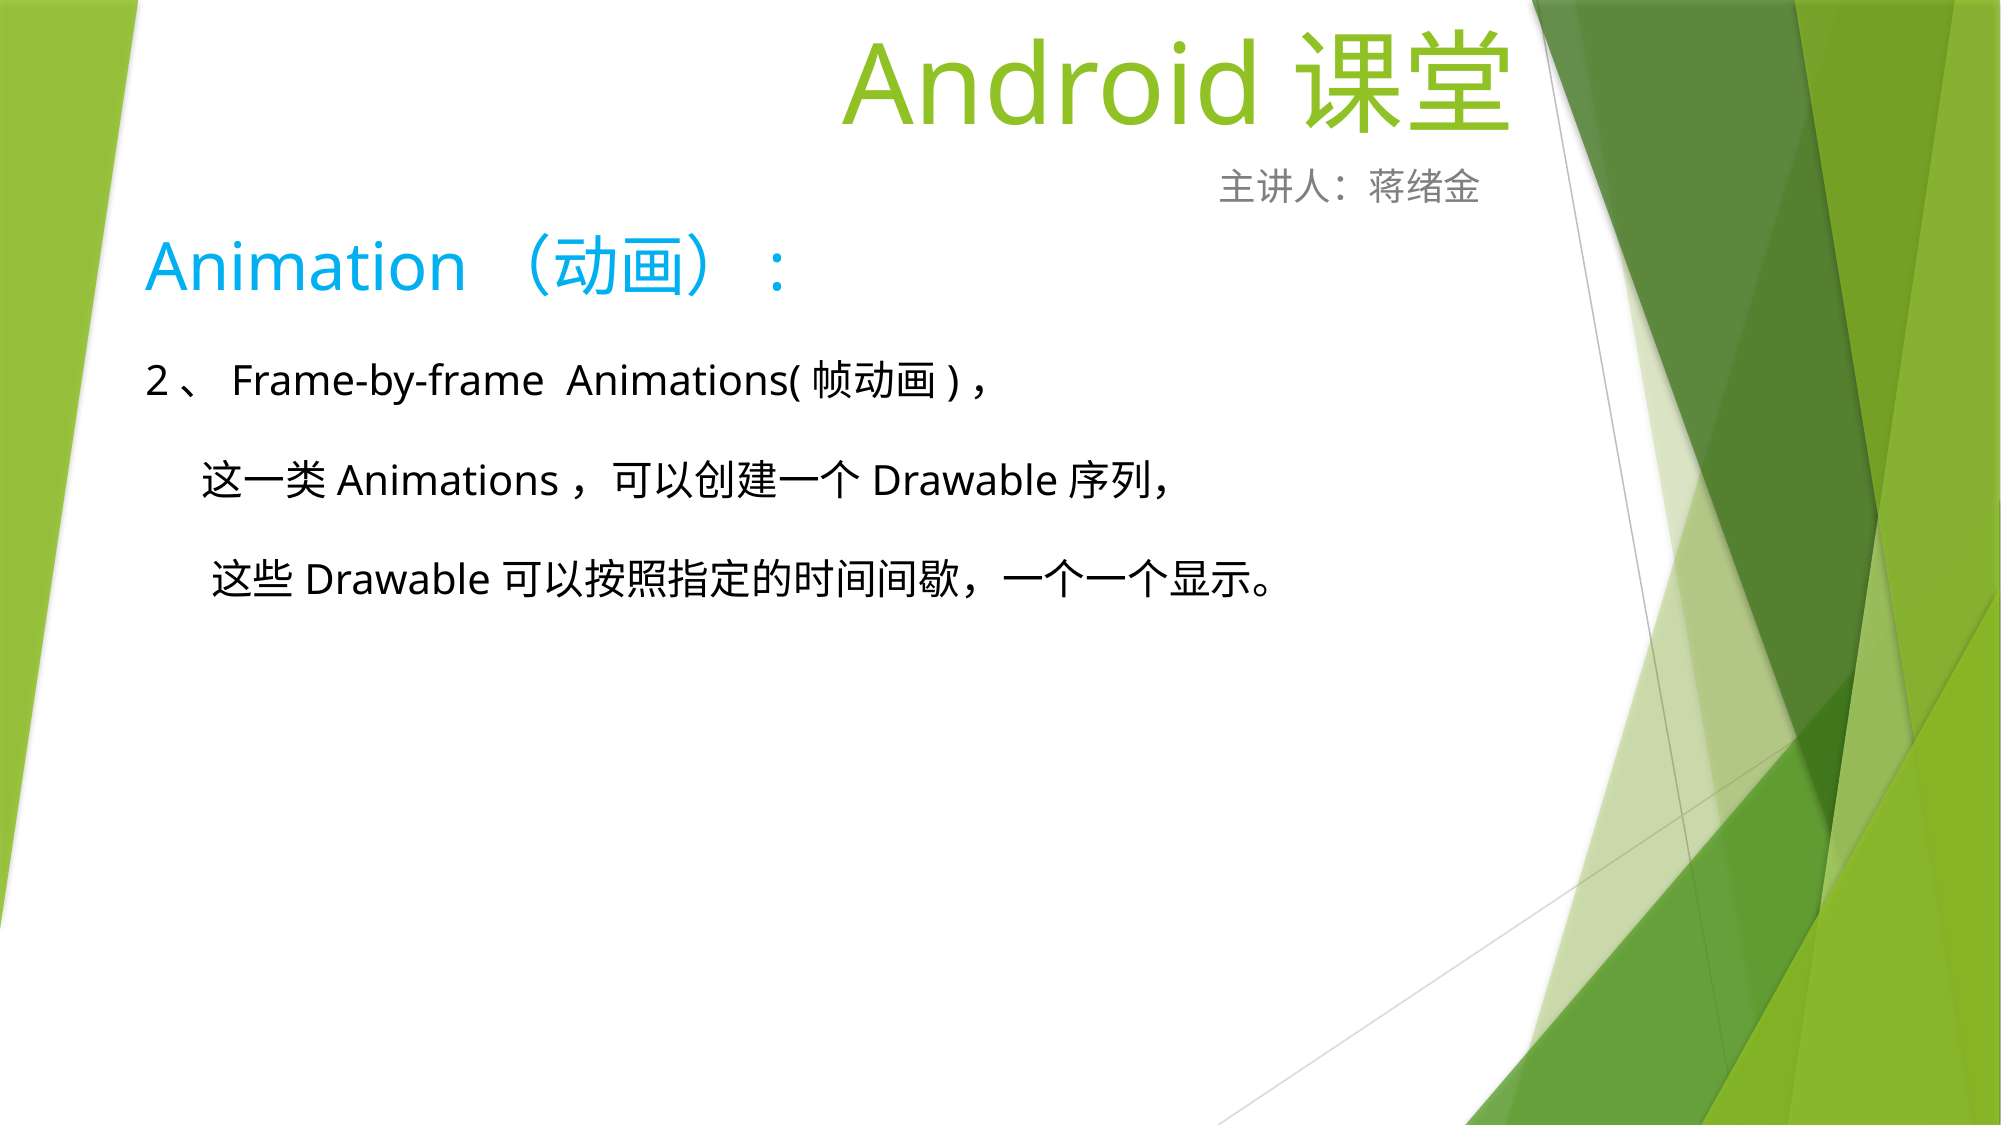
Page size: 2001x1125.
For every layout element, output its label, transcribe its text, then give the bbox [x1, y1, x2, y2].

title Android课堂 [256, 0, 1531, 155]
subtitle 主讲人：蒋绪金 [210, 154, 1514, 215]
text_box Animation（动画）: 2、Frame-by-frame Animations(帧动画)， 这一类Animations，可以创建一个Drawable序列， 这些Drawable可以按照指定的时间间歇，一个一个显示。 [130, 215, 1514, 611]
